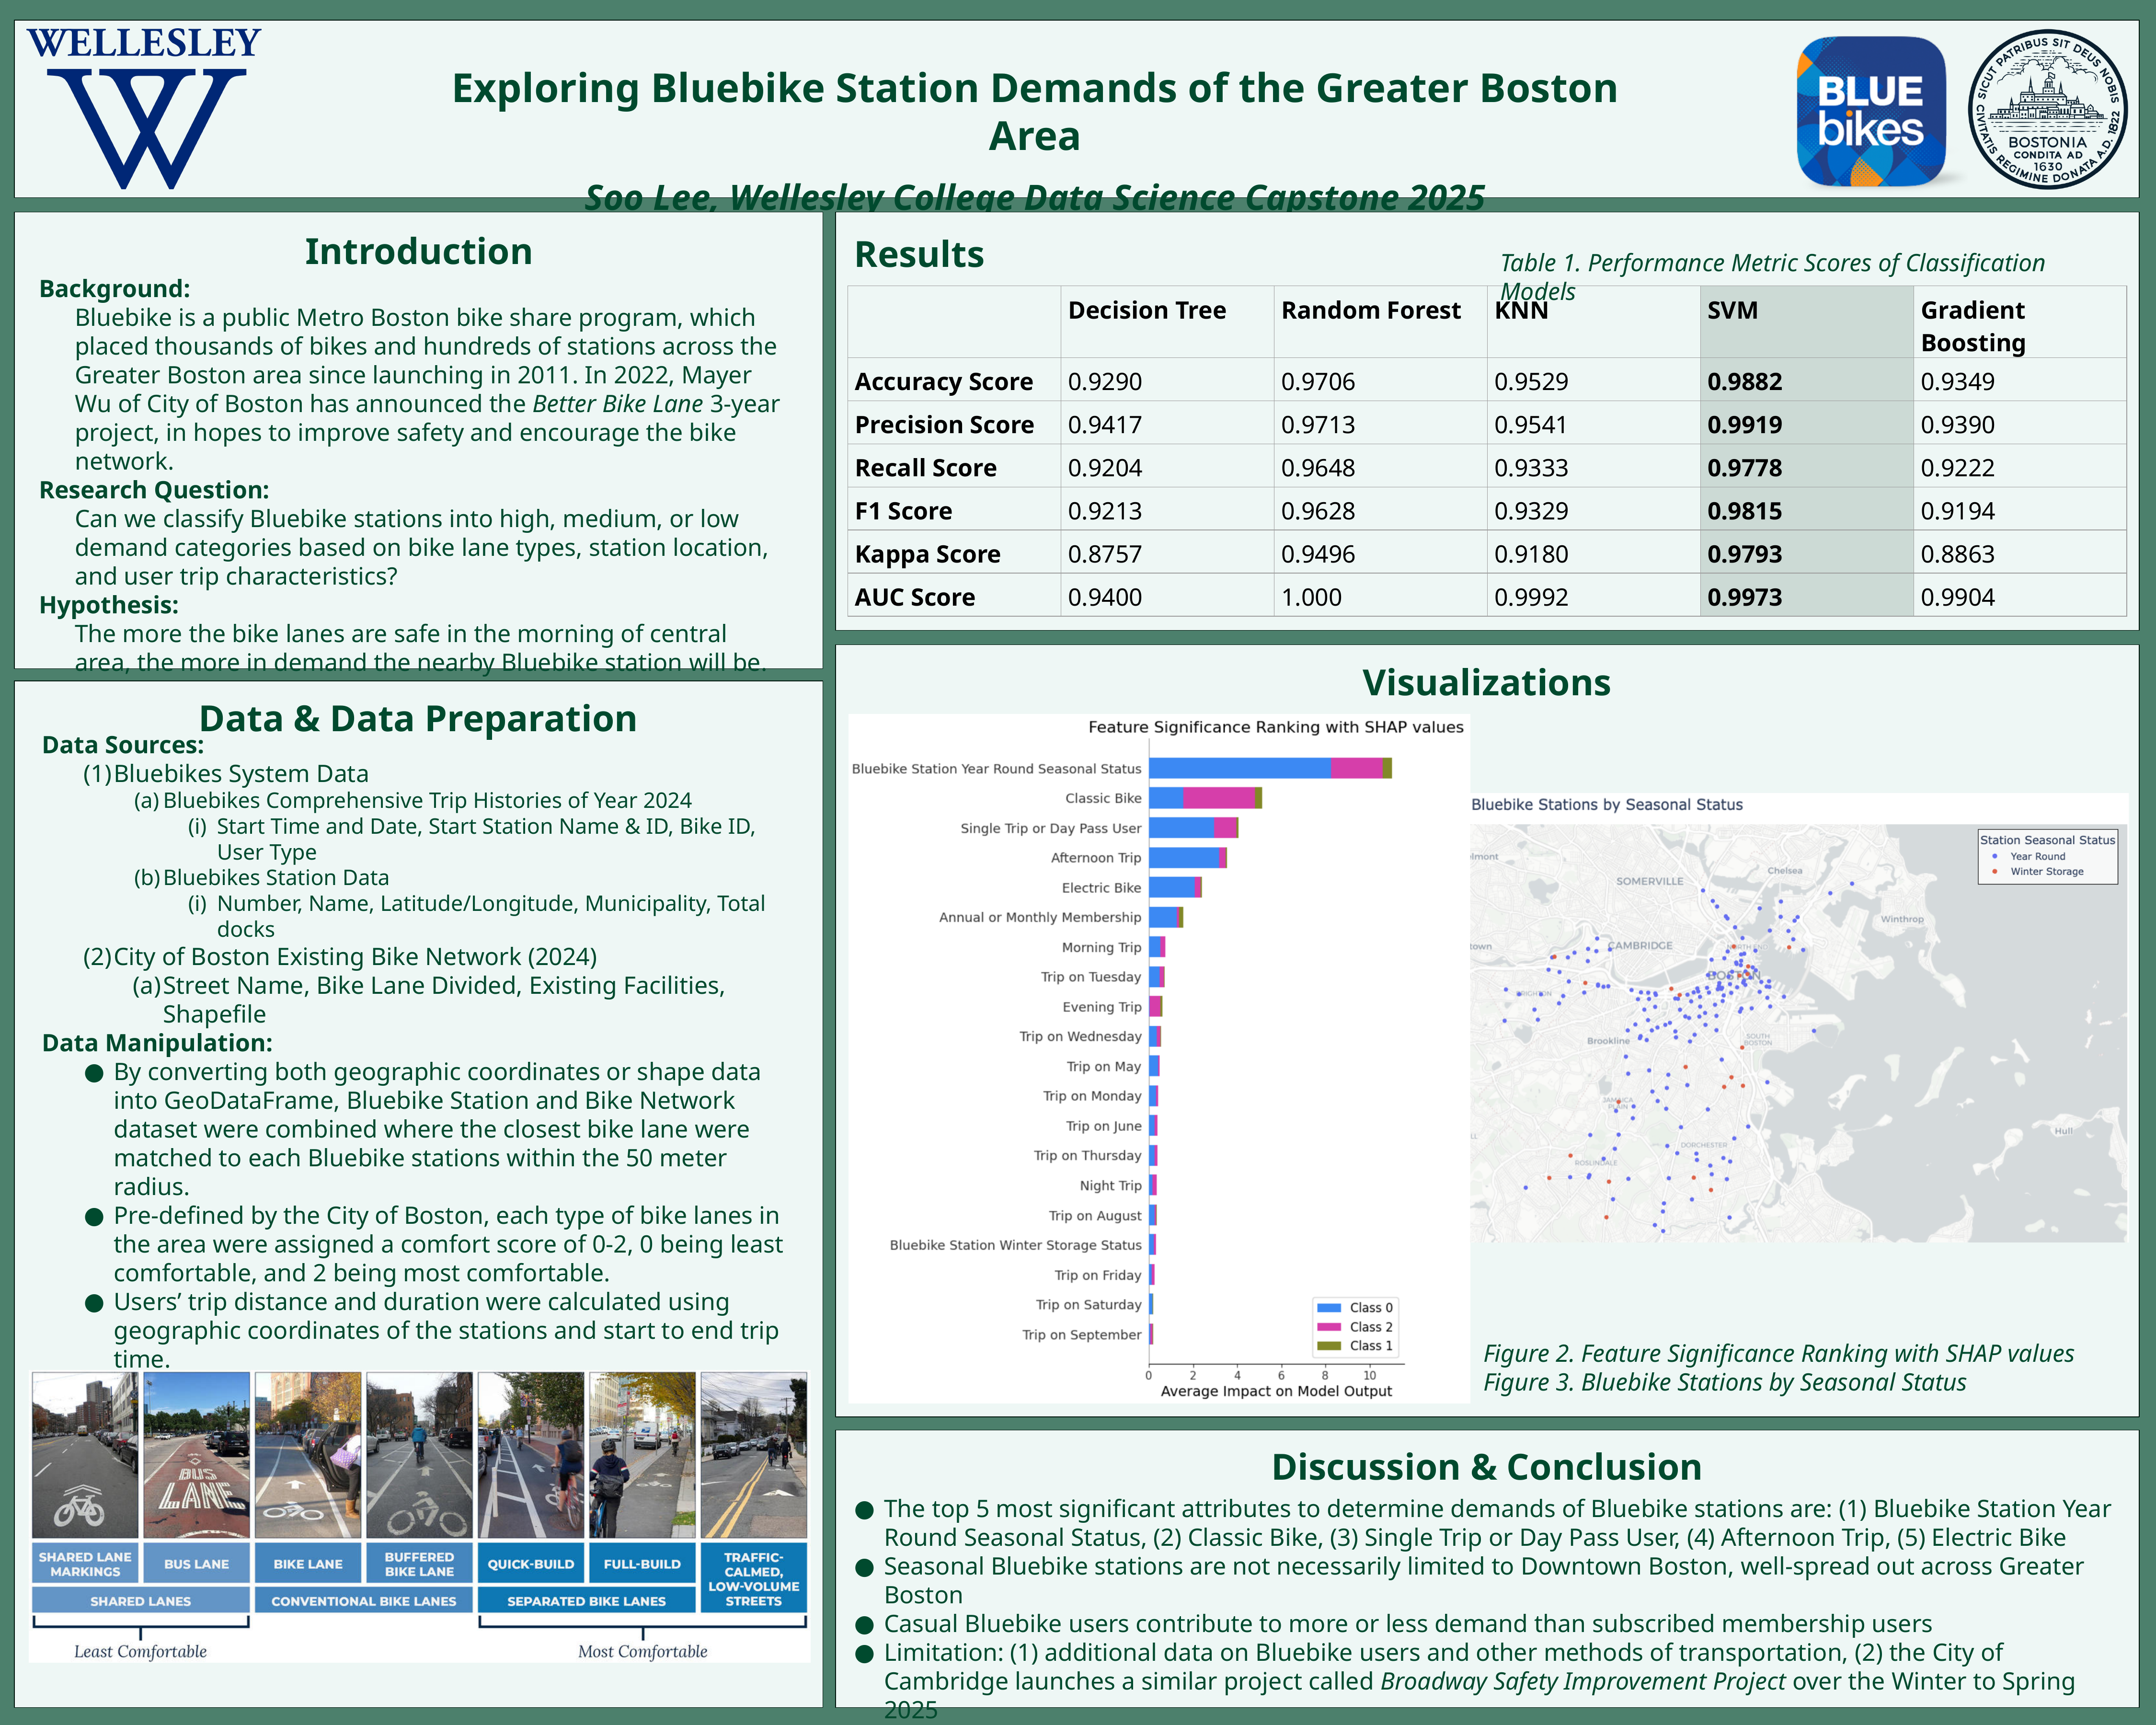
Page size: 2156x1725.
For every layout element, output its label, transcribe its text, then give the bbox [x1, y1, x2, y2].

table_cell Kappa Score [848, 530, 1061, 573]
text_box Discussion & Conclusion [835, 1419, 2139, 1469]
table_cell 0.9919 [1701, 401, 1914, 444]
text_box Introduction [15, 204, 824, 321]
table_cell F1 Score [848, 487, 1061, 529]
table_cell 0.9648 [1274, 444, 1487, 487]
table_header SVM [1701, 312, 1914, 357]
table_header Decision Tree [1061, 286, 1274, 357]
table_cell 0.9213 [1061, 487, 1274, 529]
table_cell 0.9815 [1701, 487, 1914, 529]
text_box Results [829, 207, 2133, 281]
table_header Gradient Boosting [1914, 312, 2126, 357]
table_cell 0.9222 [1914, 444, 2126, 487]
table_cell AUC Score [848, 574, 1061, 616]
text_box Table 1. Performance Metric Scores of Classification Models [1493, 240, 2132, 312]
table_cell 0.9400 [1061, 574, 1274, 616]
text_box Background: Bluebike is a public Metro Boston bike share program, which placed thousands of bikes and hundreds of stations across the Greater Boston area since launching in 2011. In 2022, Mayer Wu of City of Boston has announced the Better Bike Lane 3-year project, in hopes to improve safety and encourage the bike network. Research Question: Can we classify Bluebike stations into high, medium, or low demand categories based on bike lane types, station location, and user trip characteristics? Hypothesis: The more the bike lanes are safe in the morning of central area, the more in demand the nearby Bluebike station will be. [14, 248, 815, 426]
text_box Data & Data Preparation [14, 671, 823, 788]
table_cell Precision Score [848, 401, 1061, 444]
table_cell 0.9541 [1488, 401, 1700, 444]
text_box Visualizations [836, 635, 2139, 752]
table_cell 0.9349 [1914, 358, 2126, 401]
text_box Figure 2. Feature Significance Ranking with SHAP values Figure 3. Bluebike Stations by Seasonal Status [1476, 1331, 2115, 1403]
table_cell 0.9290 [1061, 358, 1274, 401]
table_cell 0.9417 [1061, 401, 1274, 444]
table_header KNN [1488, 286, 1700, 357]
text_box Exploring Bluebike Station Demands of the Greater Boston Area Soo Lee, Wellesley College Data Science Capstone 2025 [401, 38, 1670, 155]
table_cell 0.9973 [1701, 574, 1914, 616]
table_cell 0.8757 [1061, 530, 1274, 573]
table_cell 0.9793 [1701, 530, 1914, 573]
picture [1786, 29, 2128, 200]
table_header Random Forest [1274, 286, 1487, 357]
table_cell Recall Score [848, 444, 1061, 487]
table_cell 0.9180 [1488, 530, 1700, 573]
table_cell 0.9333 [1488, 444, 1700, 487]
table_cell 0.8863 [1914, 530, 2126, 573]
table_cell 0.9992 [1488, 574, 1700, 616]
text_box [836, 752, 2139, 1417]
table_cell 0.9329 [1488, 487, 1700, 529]
text_box [14, 20, 2139, 198]
table_cell 0.9496 [1274, 530, 1487, 573]
table_cell 0.9713 [1274, 401, 1487, 444]
text_box The top 5 most significant attributes to determine demands of Bluebike stations are: (1) Bluebike Station Year Round Seasonal Status, (2) Classic Bike, (3) Single Trip or Day Pass User, (4) Afternoon Trip, (5) Electric Bike Seasonal Bluebike stations are not necessarily limited to Downtown Boston, well-spread out across Greater Boston Casual Bluebike users contribute to more or less demand than subscribed membership users Limitation: (1) additional data on Bluebike users and other methods of transportation, (2) the City of Cambridge launches a similar project called Broadway Safety Improvement Project over the Winter to Spring 2025 Future Work: including the Cambridge area for Cambridge Bluebike stations and MBTA subway/bus routes [823, 1469, 2156, 1725]
table_cell 0.9194 [1914, 487, 2126, 529]
picture [26, 28, 262, 189]
table_cell 0.9706 [1274, 358, 1487, 401]
picture [28, 1370, 811, 1663]
table_cell 0.9628 [1274, 487, 1487, 529]
picture [849, 714, 2129, 1403]
text_box [836, 212, 2139, 631]
table_cell 0.9529 [1488, 358, 1700, 401]
text_box [14, 321, 823, 669]
table_cell 0.9882 [1701, 358, 1914, 401]
table_header [848, 286, 1061, 357]
table_cell 0.9204 [1061, 444, 1274, 487]
table_cell 0.9904 [1914, 574, 2126, 616]
table_cell 0.9778 [1701, 444, 1914, 487]
text_box [14, 788, 17, 1708]
table_cell 1.000 [1274, 574, 1487, 616]
text_box Data Sources: Bluebikes System Data Bluebikes Comprehensive Trip Histories of Year 2024 Start Time and Date, Start Station Name & ID, Bike ID, User Type Bluebikes Station Data Number, Name, Latitude/Longitude, Municipality, Total docks City of Boston Existing Bike Network (2024) Street Name, Bike Lane Divided, Existing Facilities, Shapefile Data Manipulation: By converting both geographic coordinates or shape data into GeoDataFrame, Bluebike Station and Bike Network dataset were combined where the closest bike lane were matched to each Bluebike stations within the 50 meter radius. Pre-defined by the City of Boston, each type of bike lanes in the area were assigned a comfort score of 0-2, 0 being least comfortable, and 2 being most comfortable. Users’ trip distance and duration were calculated using geographic coordinates of the stations and start to end trip time. Station and bike lane informations were merged by each trip’s start station ID Bluebike Station Demand Classes were Low, Medium, High Figure 1. Types of Bike Lanes Ranked by Comfortability [17, 704, 826, 1725]
table_cell Accuracy Score [848, 358, 1061, 401]
table_cell 0.9390 [1914, 401, 2126, 444]
